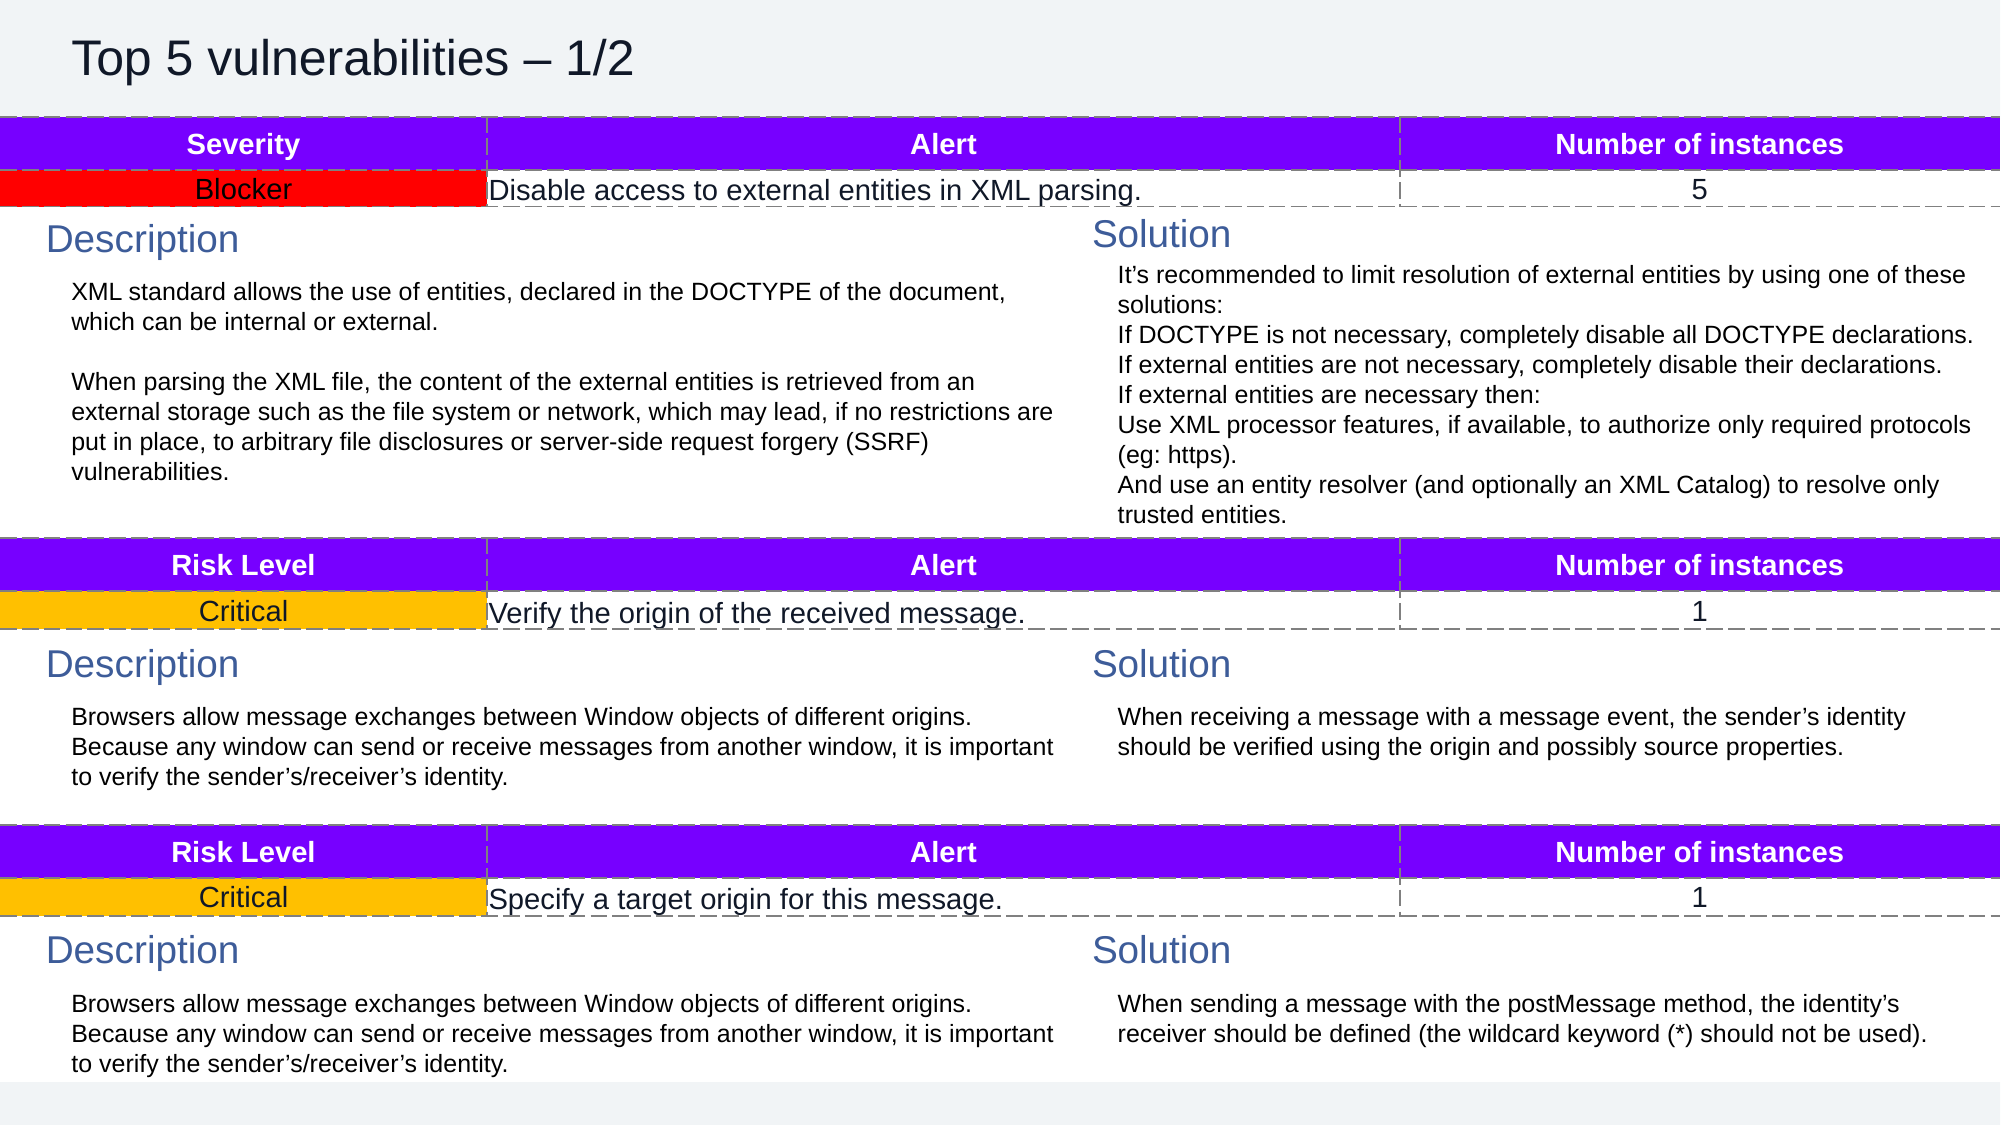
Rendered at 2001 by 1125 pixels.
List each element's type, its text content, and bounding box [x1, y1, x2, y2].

table_header Number of instances [1400, 538, 2000, 591]
table_header Number of instances [1400, 117, 2000, 170]
table_cell Blocker [0, 170, 487, 207]
text_box When sending a message with the postMessage method, the identity’s receiver should be defined (the wildcard keyword (*) should not be used). [1102, 979, 2000, 1055]
text_box It’s recommended to limit resolution of external entities by using one of these solutions: If DOCTYPE is not necessary, completely disable all DOCTYPE declarations. If external entities are not necessary, completely disable their declarations. If external entities are necessary then: Use XML processor features, if available, to authorize only required protocols (eg: https). And use an entity resolver (and optionally an XML Catalog) to resolve only trusted entities. [1102, 251, 2000, 536]
text_box When receiving a message with a message event, the sender’s identity should be verified using the origin and possibly source properties. [1102, 693, 2000, 768]
table_cell Disable access to external entities in XML parsing. [487, 170, 1400, 207]
table_header Number of instances [1400, 825, 2000, 878]
table_cell 1 [1400, 591, 2000, 629]
table_header Risk Level [0, 825, 487, 878]
table_cell Specify a target origin for this message. [487, 878, 1400, 916]
text_box Description [31, 630, 609, 693]
text_box Solution [1077, 917, 1655, 979]
text_box Solution [1077, 630, 1655, 693]
title Top 5 vulnerabilities – 1/2 [56, 24, 1940, 94]
text_box Description [31, 917, 609, 979]
text_box Browsers allow message exchanges between Window objects of different origins. Because any window can send or receive messages from another window, it is important to verify the sender’s/receiver’s identity. [56, 979, 1078, 1085]
table_cell 1 [1400, 878, 2000, 916]
table_header Alert [487, 538, 1400, 591]
text_box Browsers allow message exchanges between Window objects of different origins. Because any window can send or receive messages from another window, it is important to verify the sender’s/receiver’s identity. [56, 693, 1078, 798]
table_cell Critical [0, 591, 487, 629]
text_box XML standard allows the use of entities, declared in the DOCTYPE of the document, which can be internal or external. When parsing the XML file, the content of the external entities is retrieved from an external storage such as the file system or network, which may lead, if no restrictions are put in place, to arbitrary file disclosures or server-side request forgery (SSRF) vulnerabilities. [56, 268, 1078, 523]
table_header Severity [0, 117, 487, 170]
table_header Alert [487, 117, 1400, 170]
table_header Alert [487, 825, 1400, 878]
text_box Solution [1077, 201, 1655, 263]
text_box Description [31, 206, 609, 268]
table_header Risk Level [0, 538, 487, 591]
table_cell 5 [1400, 170, 2000, 207]
table_cell Critical [0, 878, 487, 916]
table_cell Verify the origin of the received message. [487, 591, 1400, 629]
